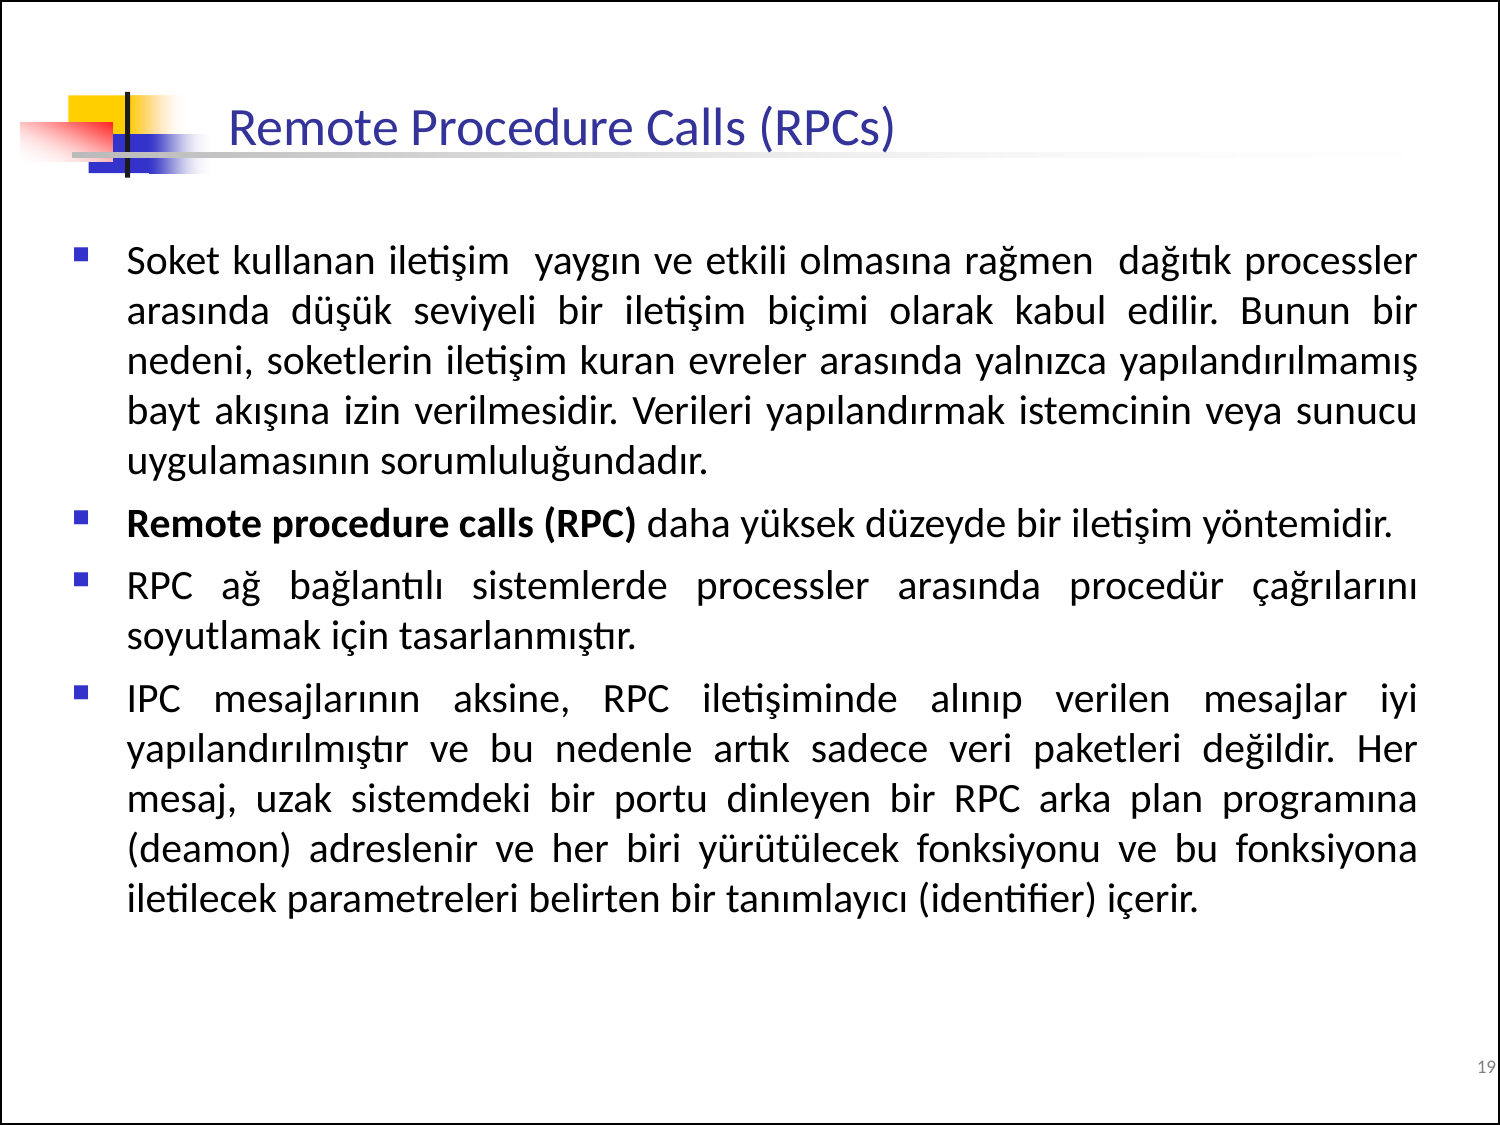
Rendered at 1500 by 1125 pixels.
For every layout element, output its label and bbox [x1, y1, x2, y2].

text_box [0, 0, 1500, 1125]
